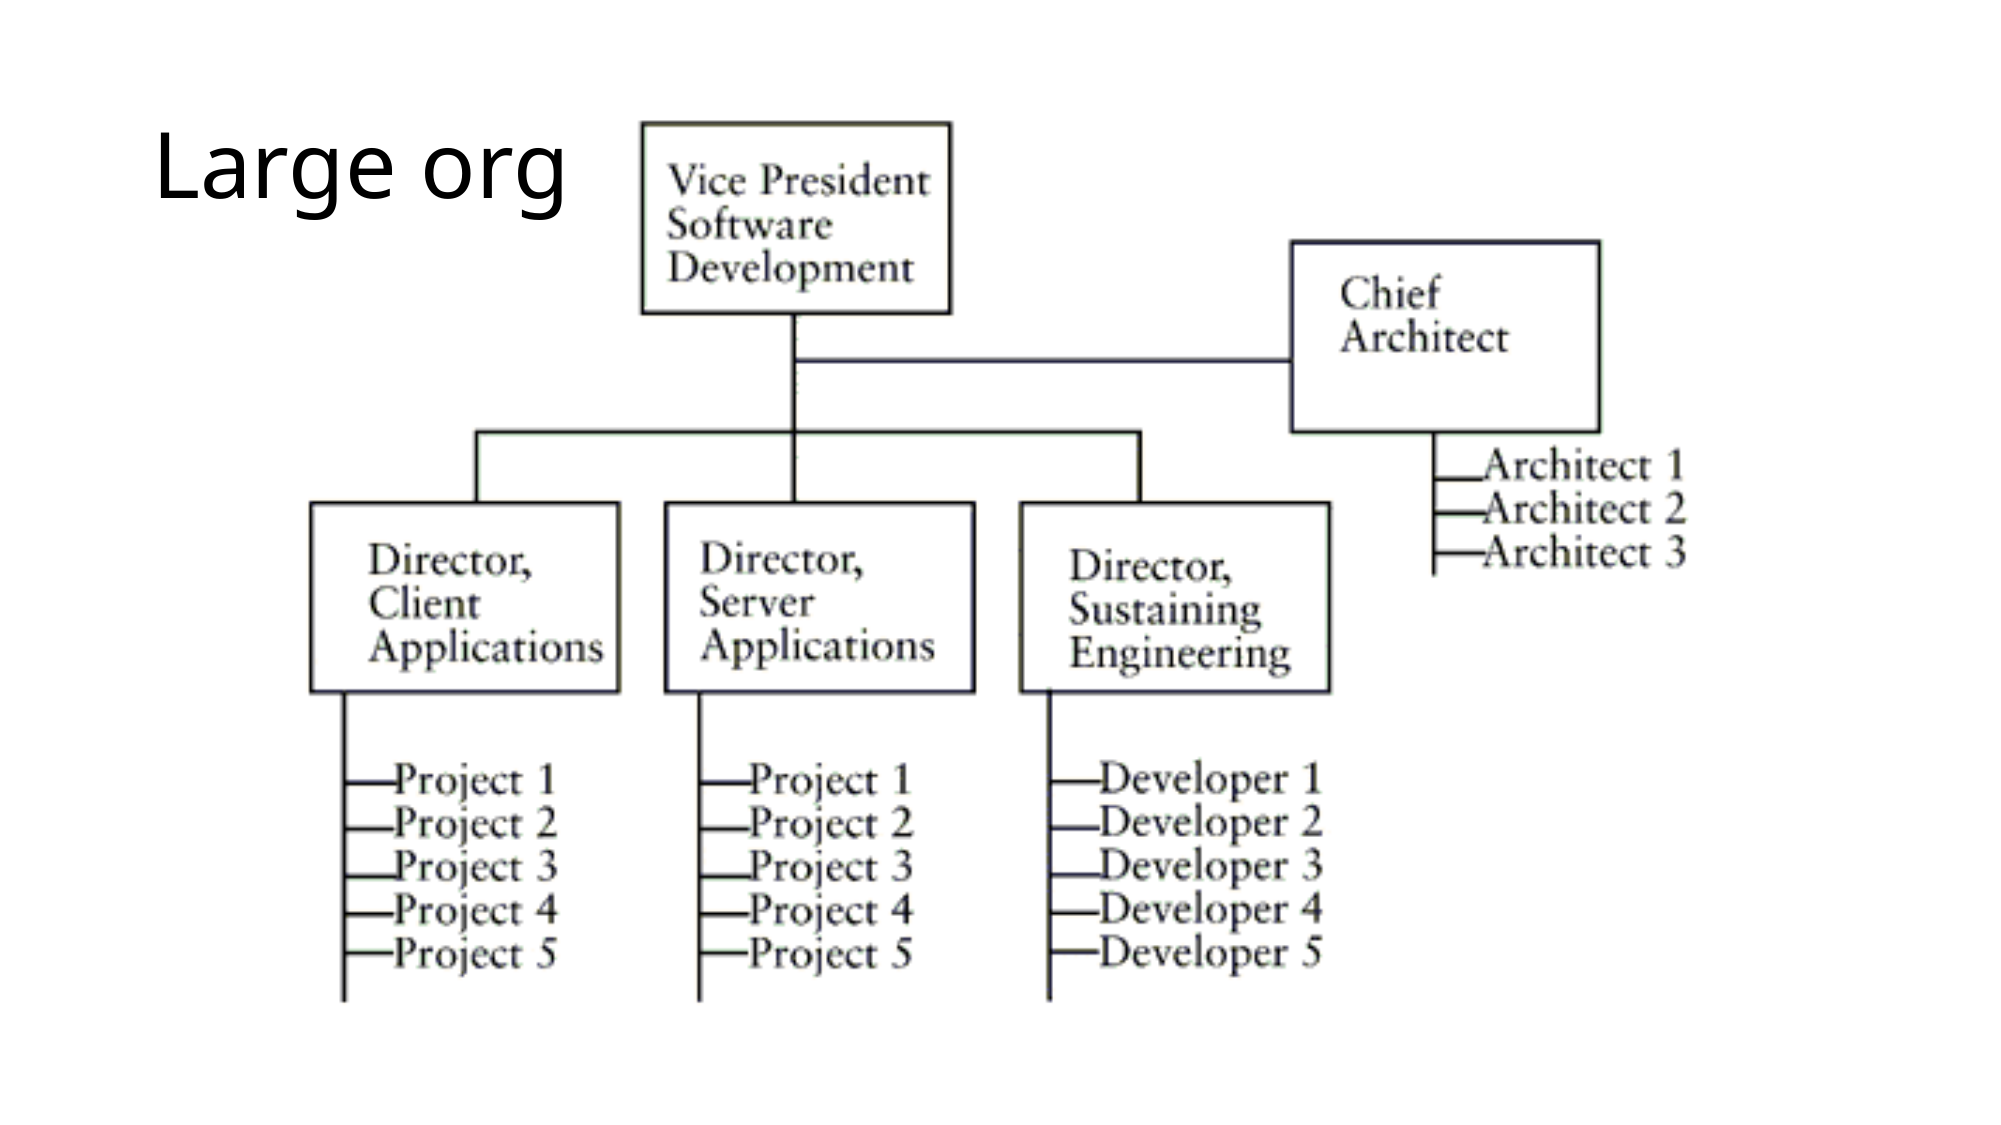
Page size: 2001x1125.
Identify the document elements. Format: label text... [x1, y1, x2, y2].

title Large org [137, 59, 1863, 278]
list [296, 105, 1703, 1020]
